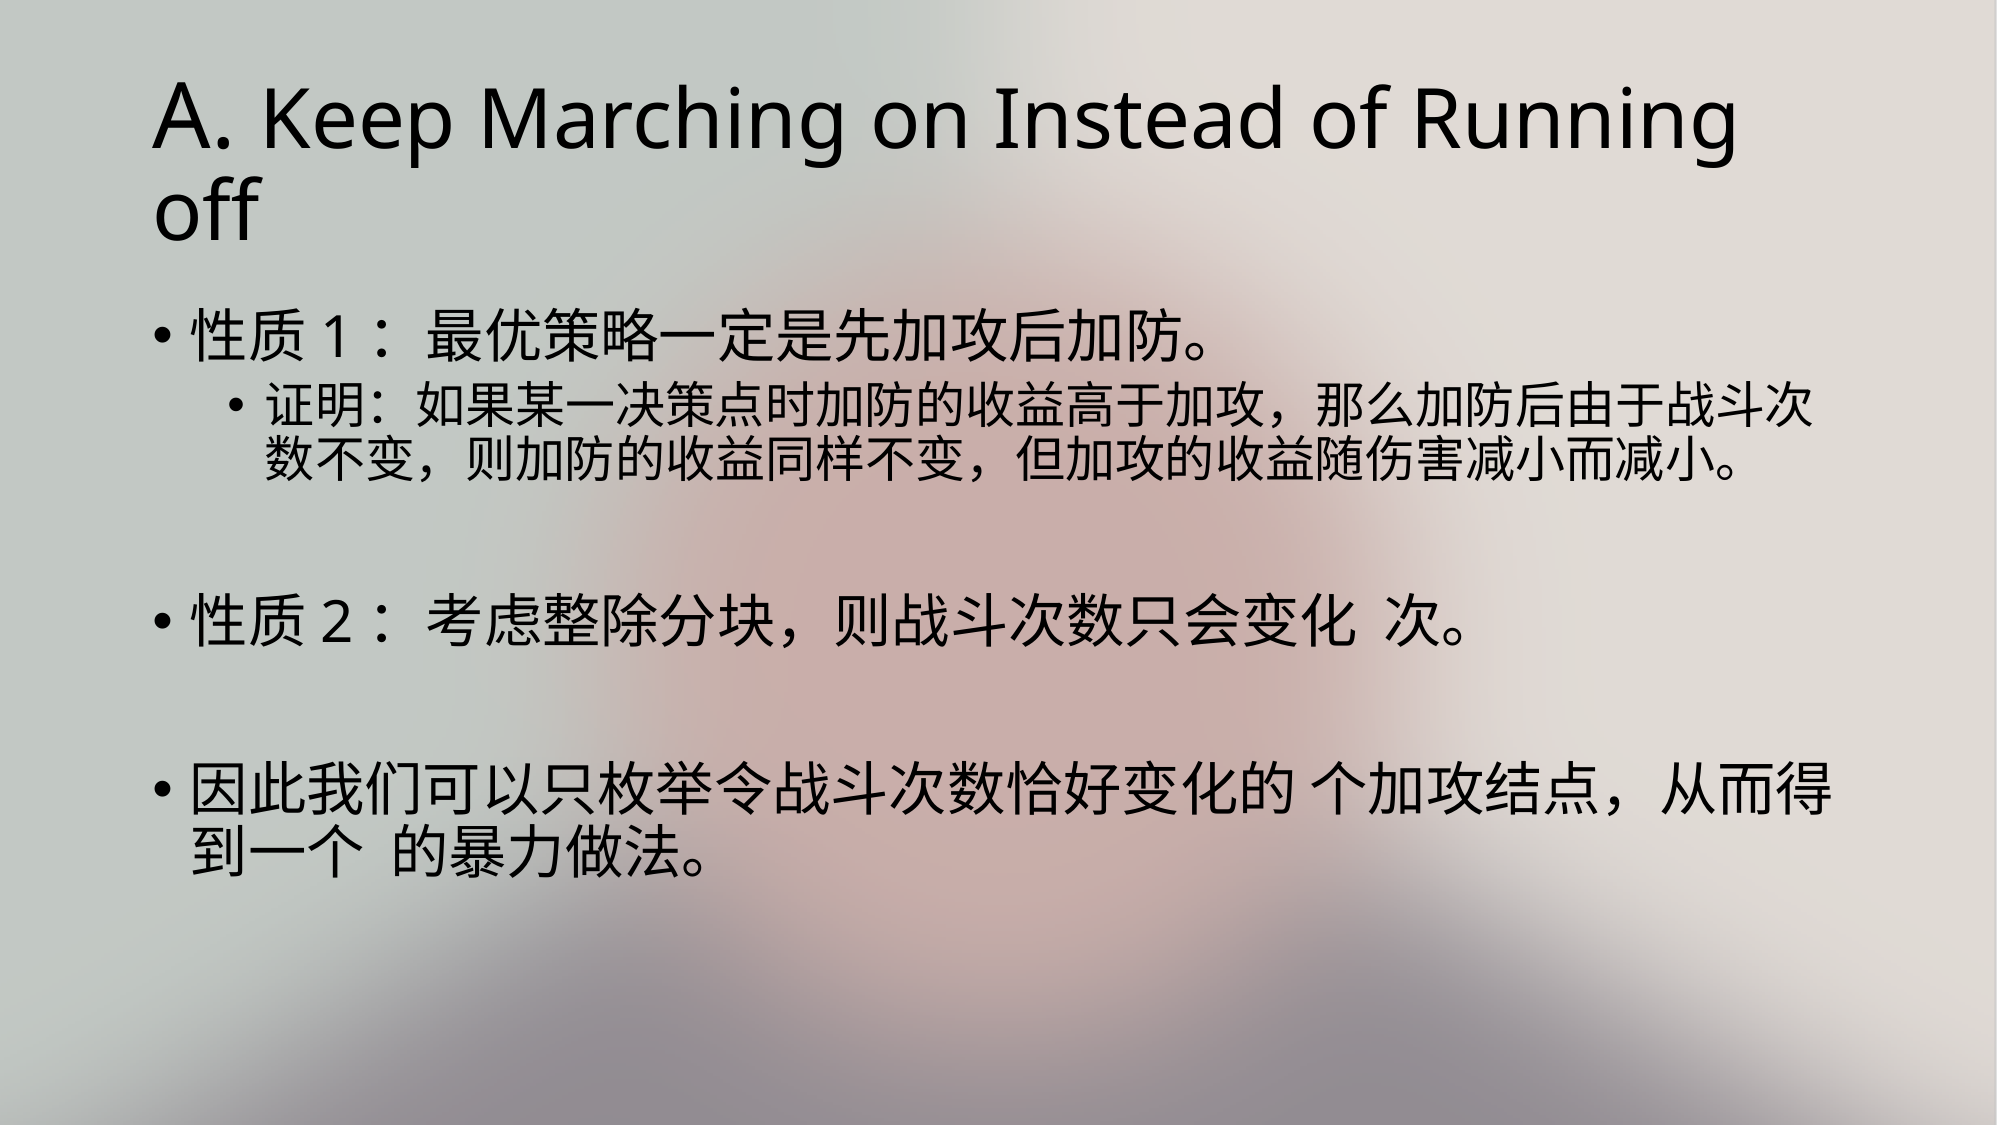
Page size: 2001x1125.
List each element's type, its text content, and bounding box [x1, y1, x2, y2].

title A. Keep Marching on Instead of Running off [137, 55, 1863, 273]
